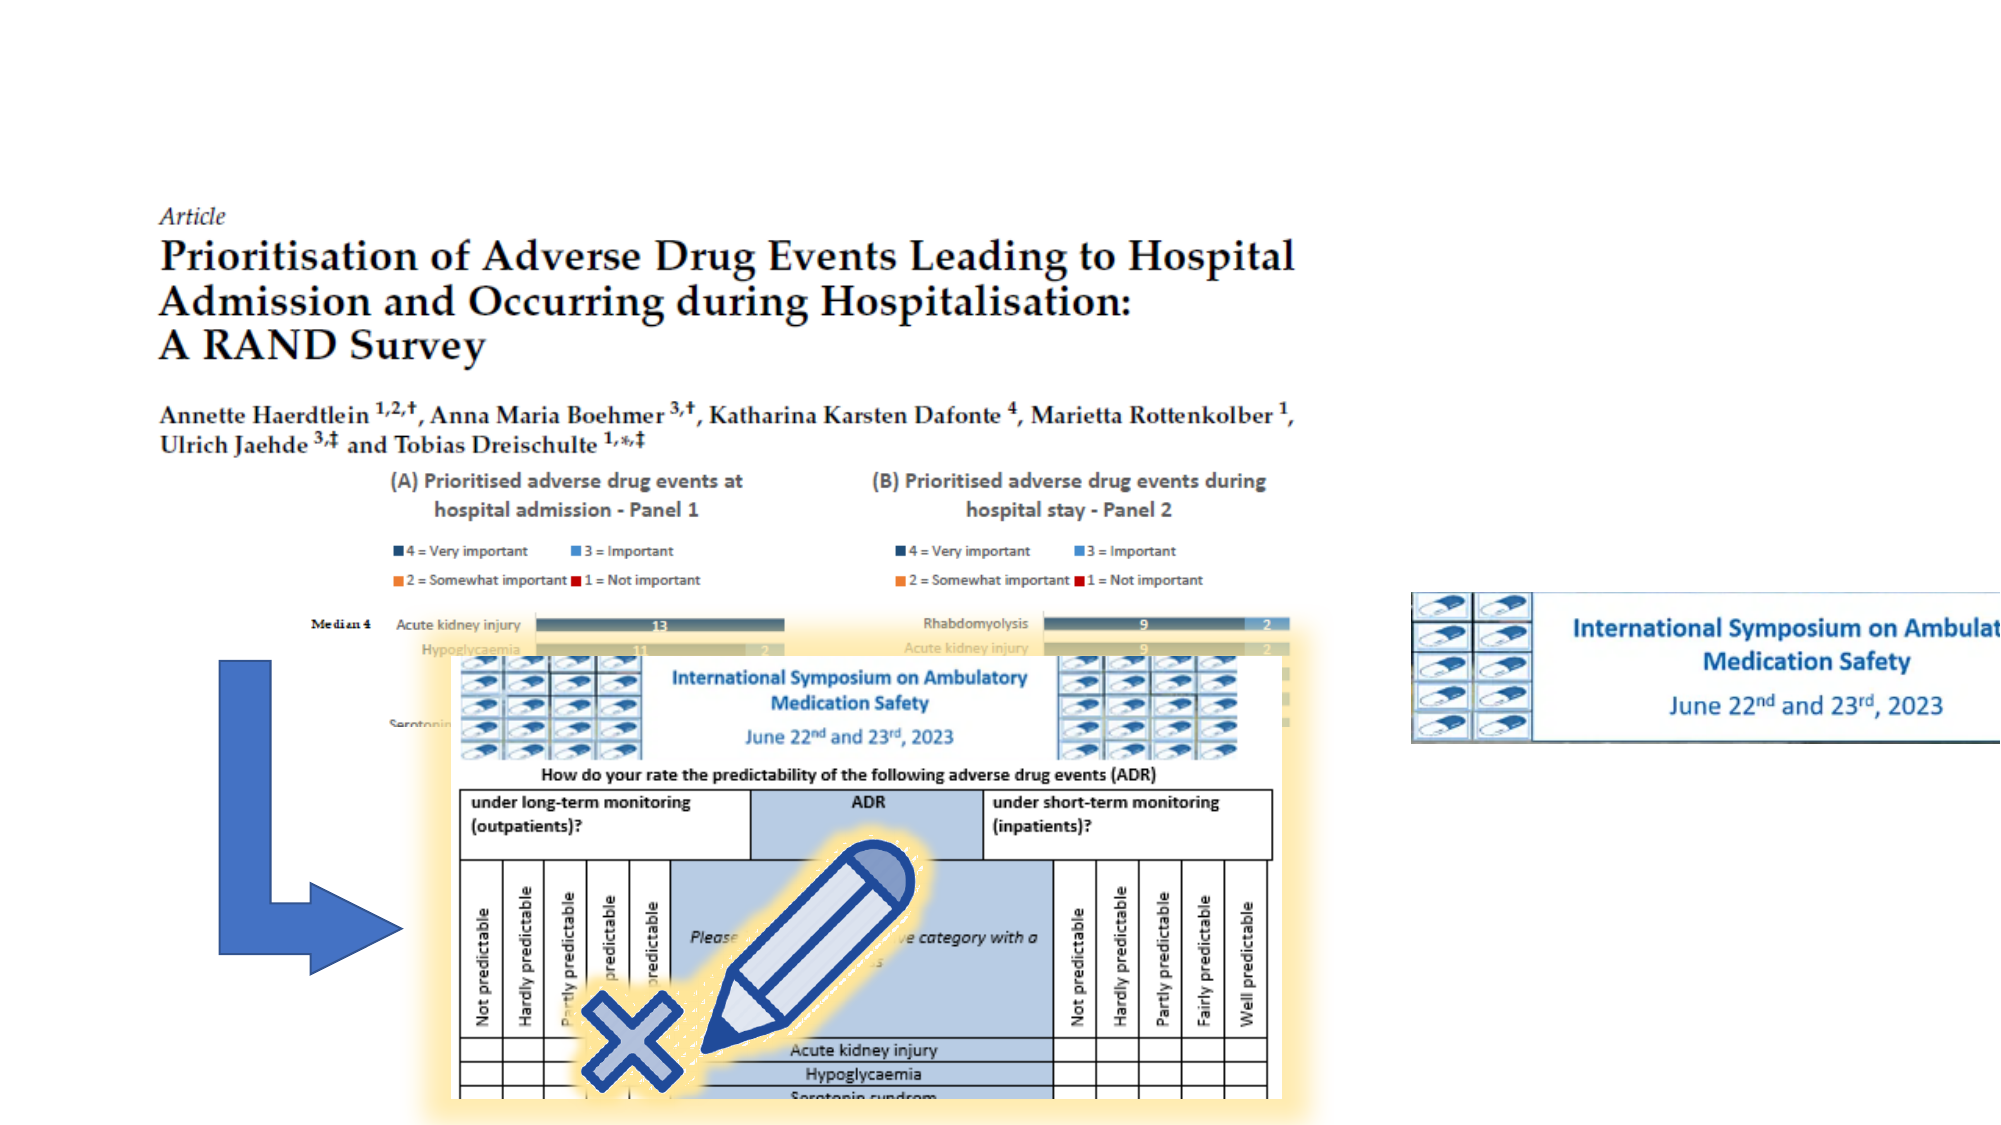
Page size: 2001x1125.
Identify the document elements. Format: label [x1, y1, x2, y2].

picture [1411, 592, 2000, 744]
text_box [218, 659, 404, 976]
picture [145, 197, 1307, 461]
picture [299, 462, 1307, 1099]
